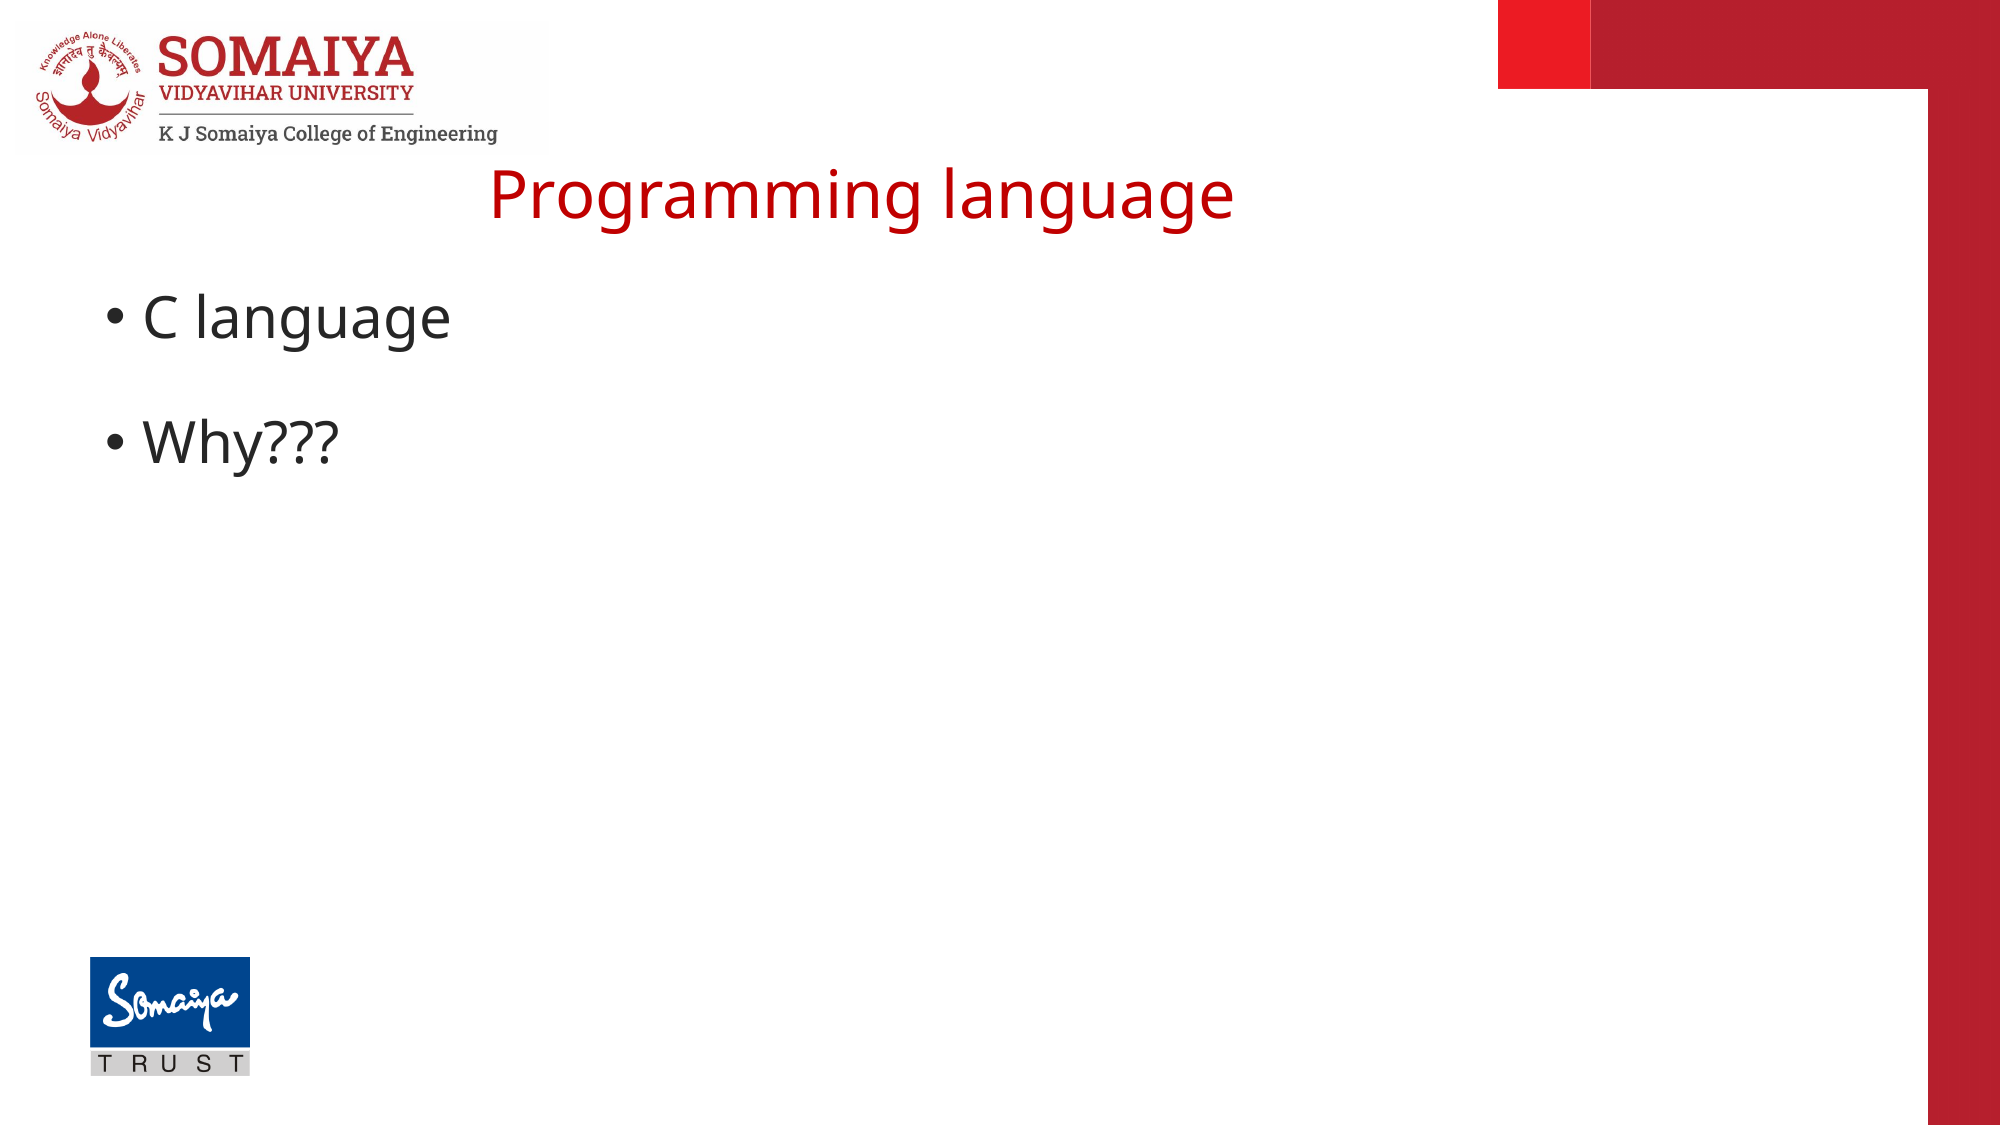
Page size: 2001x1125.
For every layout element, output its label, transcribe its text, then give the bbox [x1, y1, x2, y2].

text_box C language Why??? [90, 280, 1783, 1017]
picture [15, 21, 549, 156]
picture [1498, 0, 2000, 1125]
title Programming language [473, 88, 1660, 280]
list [90, 957, 250, 1076]
